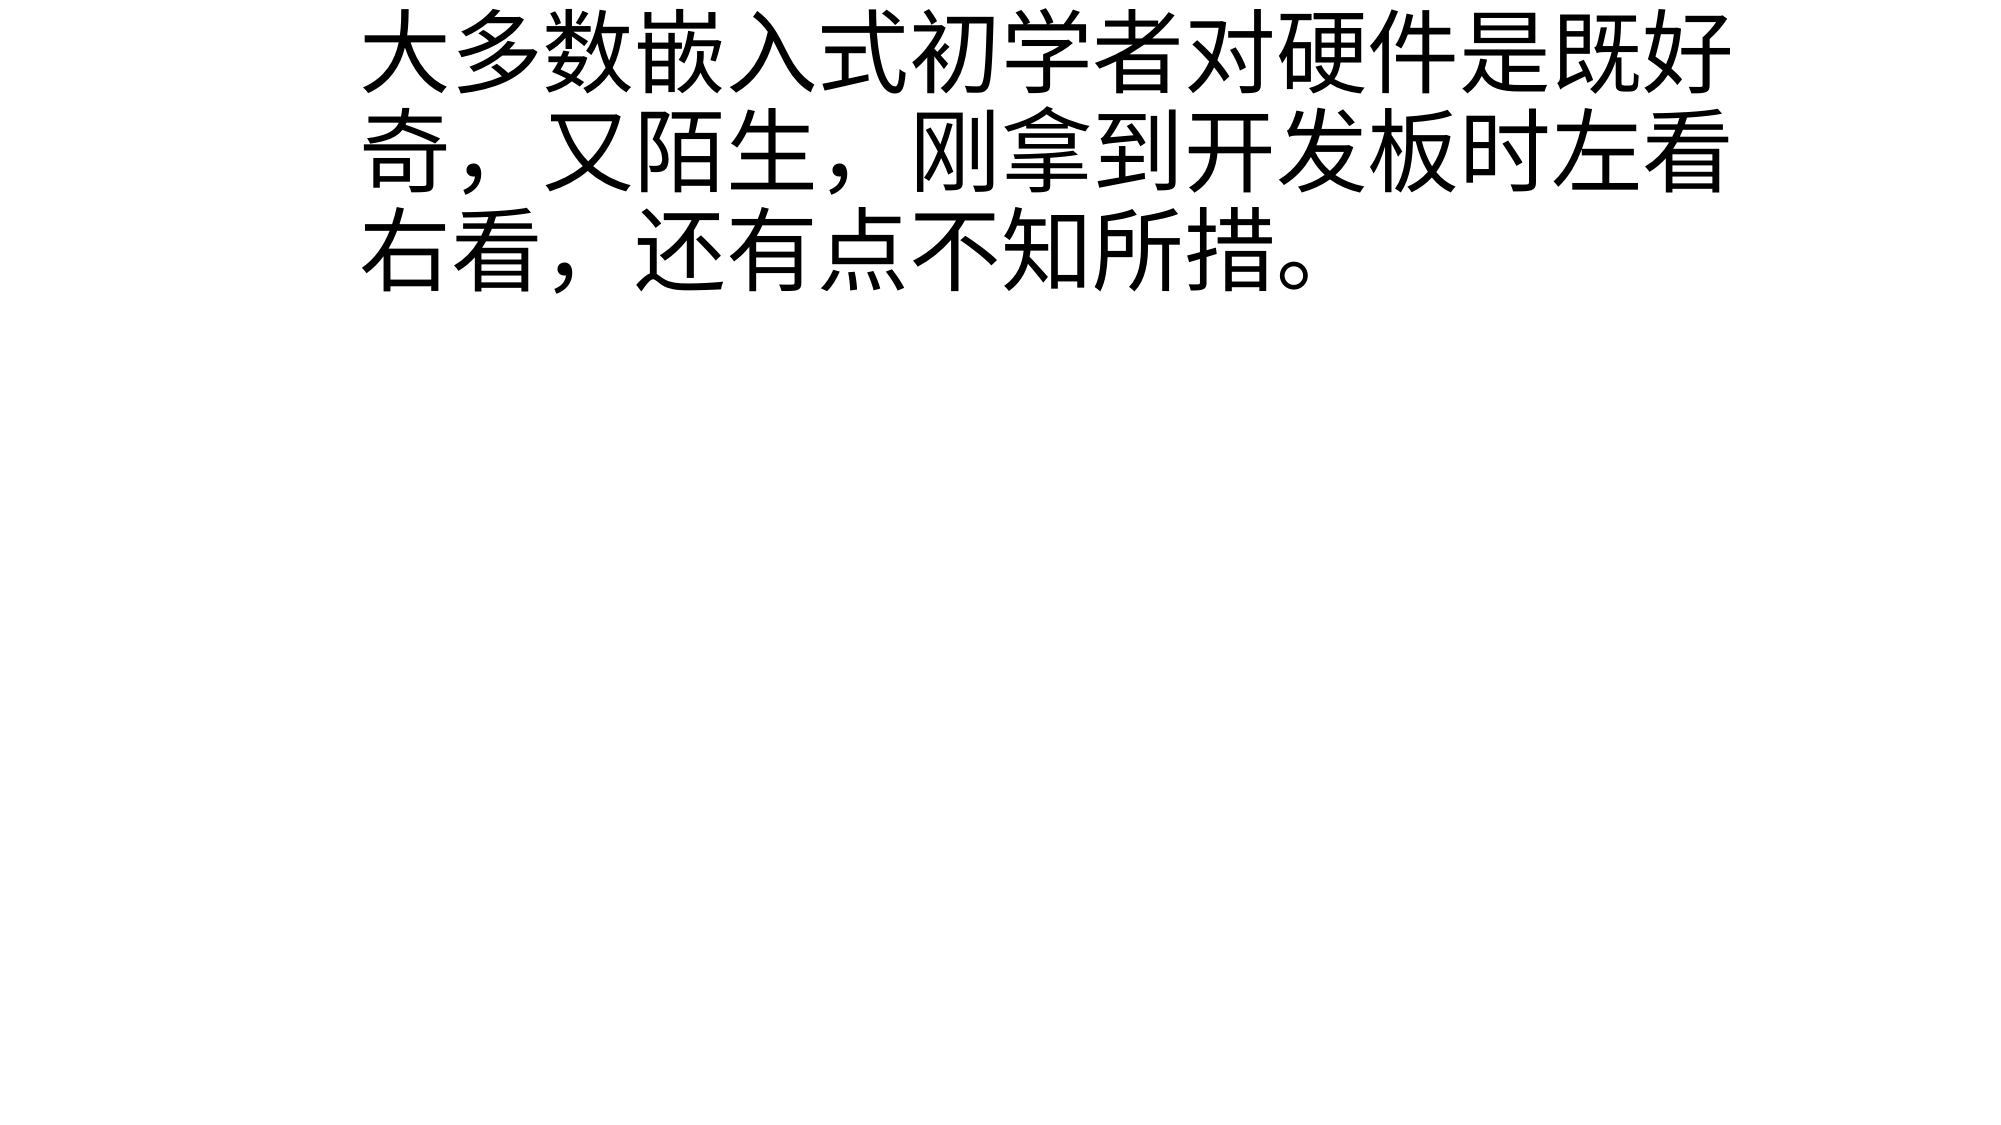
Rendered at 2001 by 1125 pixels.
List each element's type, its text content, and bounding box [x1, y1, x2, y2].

title 大多数嵌入式初学者对硬件是既好奇，又陌生，刚拿到开发板时左看右看，还有点不知所措。 [344, 0, 1771, 490]
